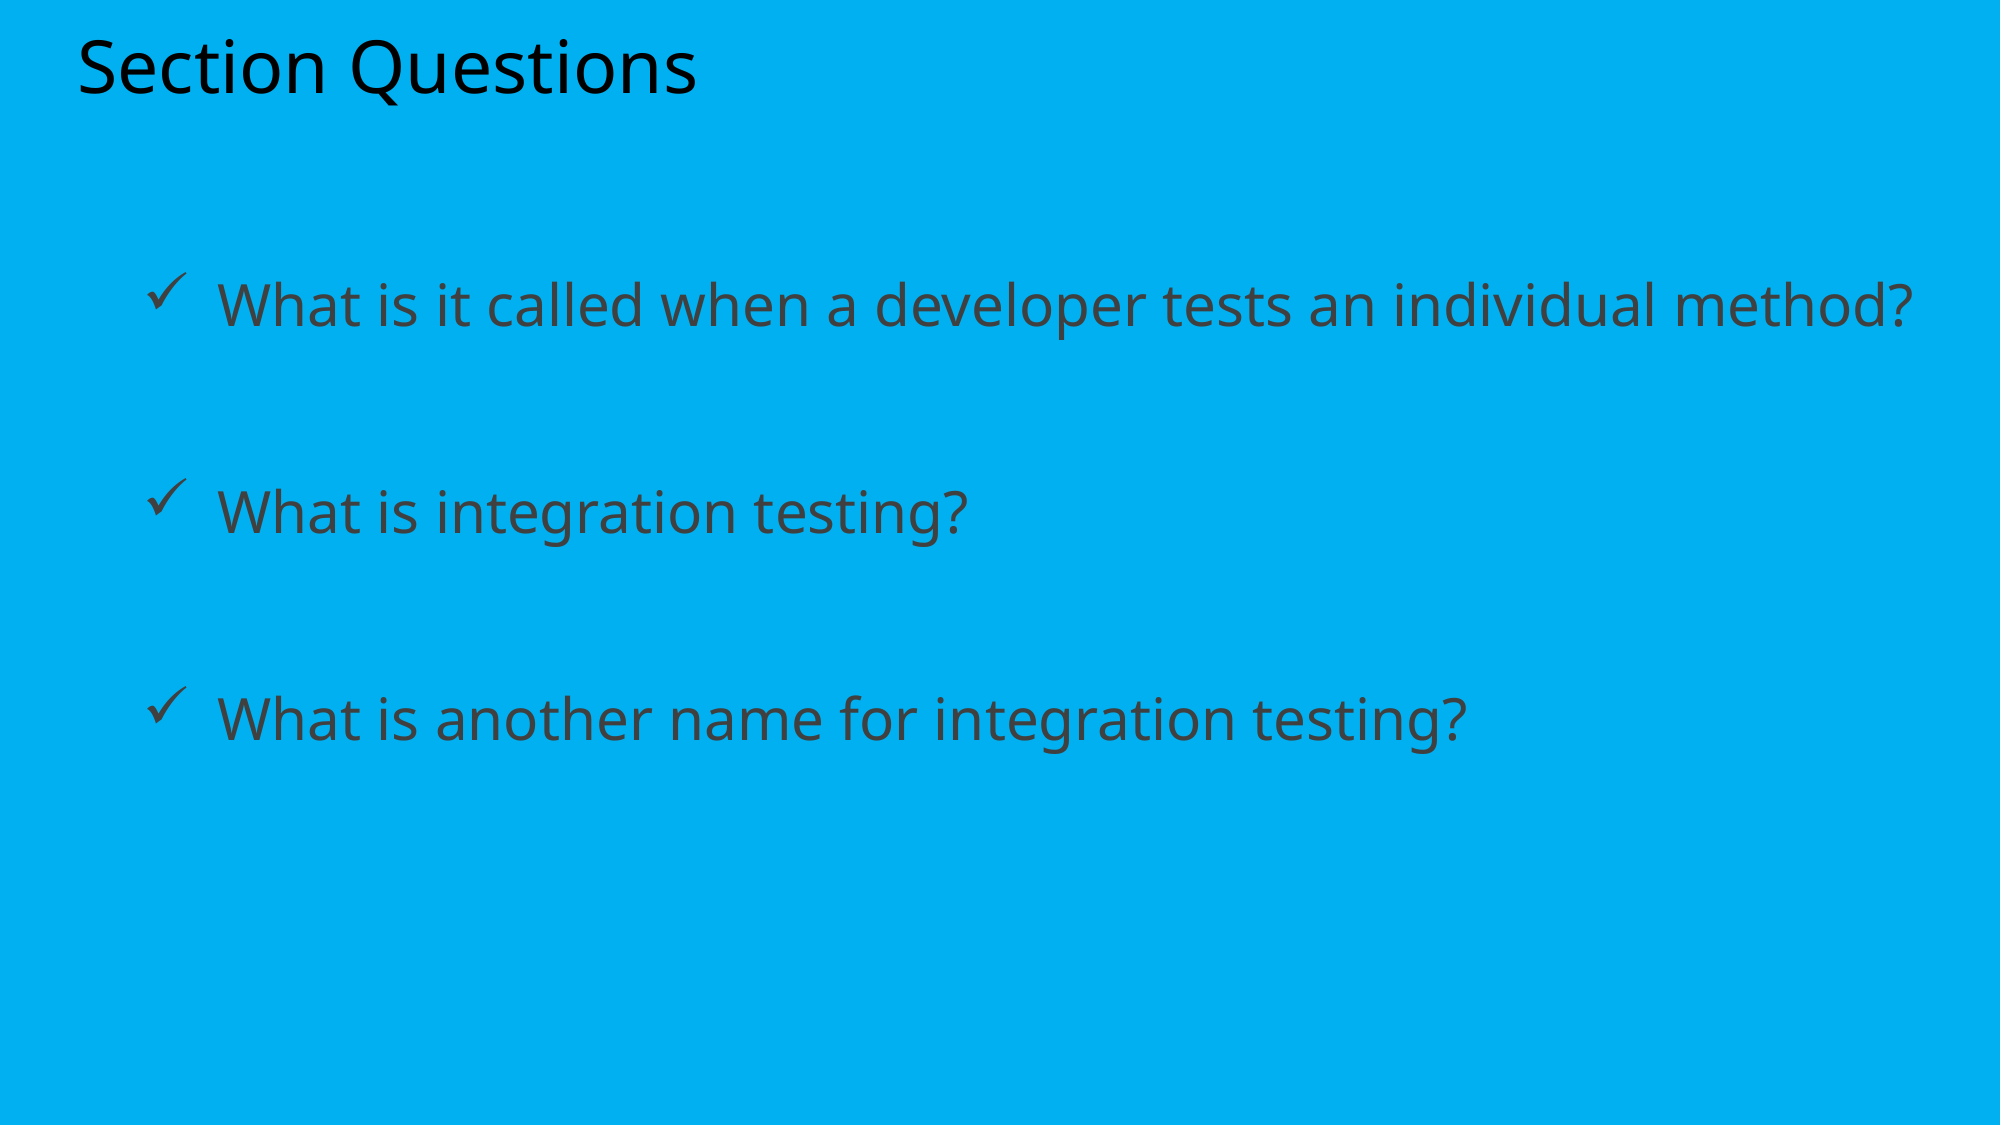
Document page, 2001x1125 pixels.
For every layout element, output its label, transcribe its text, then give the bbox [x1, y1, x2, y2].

list What is it called when a developer tests an individual method? What is integration testing? What is another name for integration testing? [62, 188, 1953, 1057]
title Section Questions [62, 29, 1953, 188]
